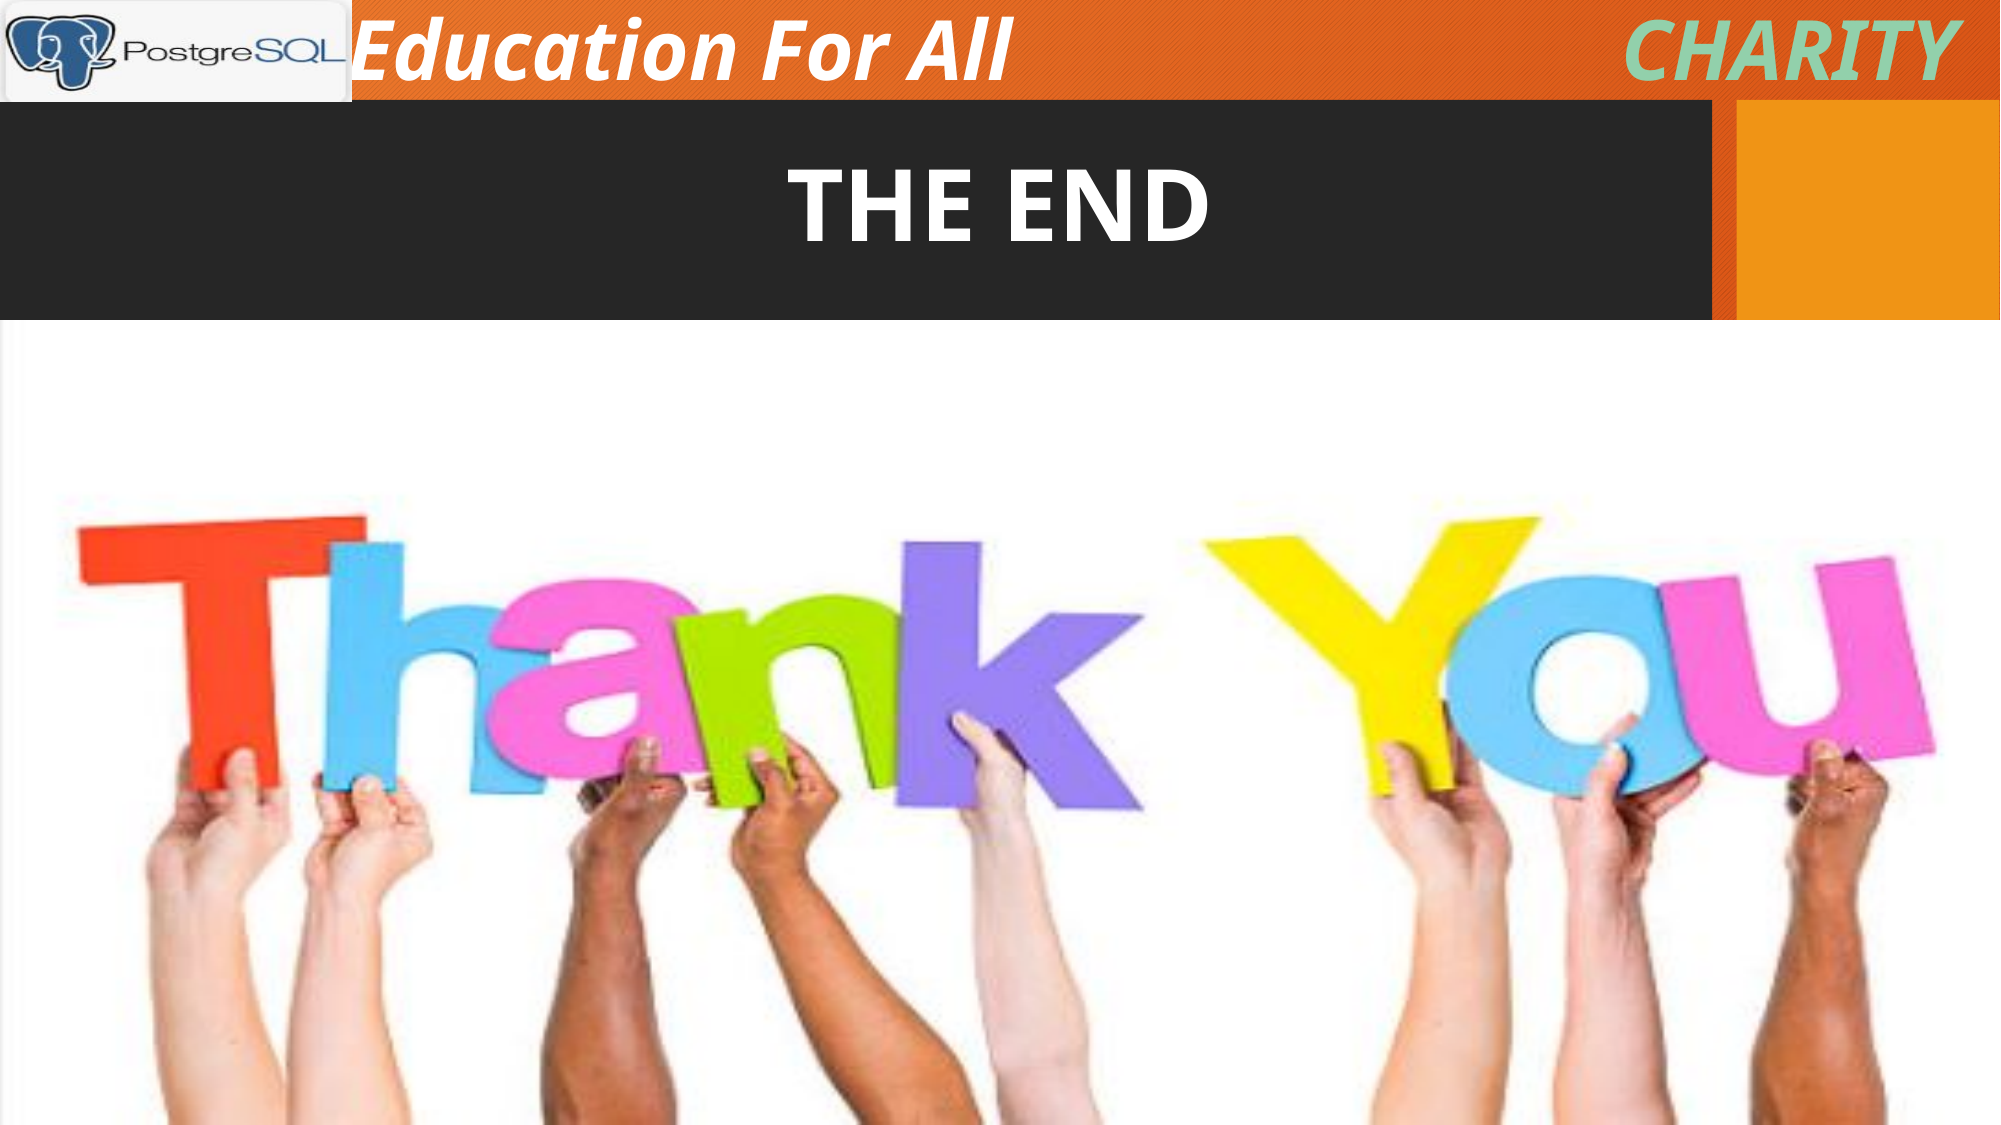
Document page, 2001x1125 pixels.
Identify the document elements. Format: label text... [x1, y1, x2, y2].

text_box [1734, 99, 2000, 318]
picture [0, 0, 352, 102]
picture [0, 319, 2000, 1125]
title THE END [0, 108, 2000, 319]
text_box Education For All CHARITY [0, 0, 2000, 108]
